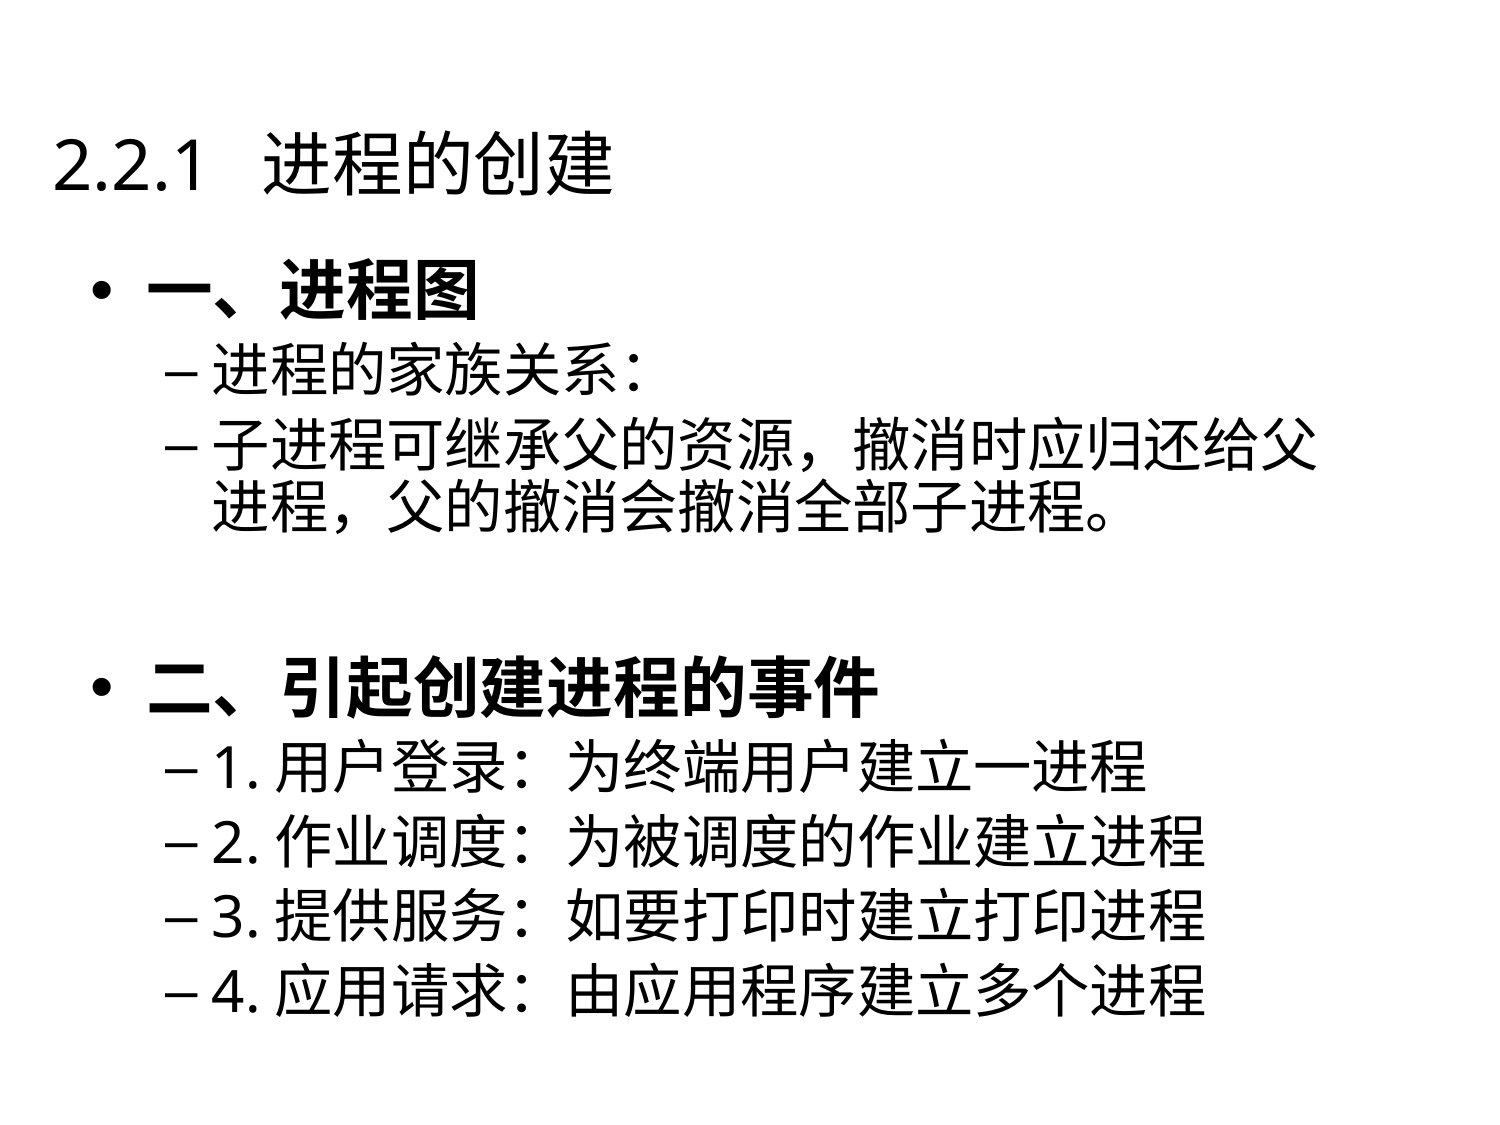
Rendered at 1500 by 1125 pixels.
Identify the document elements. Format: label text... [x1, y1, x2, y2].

title 2.2.1 进程的创建 [37, 112, 1413, 213]
list 一、进程图 进程的家族关系： 子进程可继承父的资源，撤消时应归还给父进程，父的撤消会撤消全部子进程。 二、引起创建进程的事件 1.用户登录：为终端用户建立一进程 2.作业调度：为被调度的作业建立进程 3.提供服务：如要打印时建立打印进程 4.应用请求：由应用程序建立多个进程 [75, 249, 1376, 1028]
